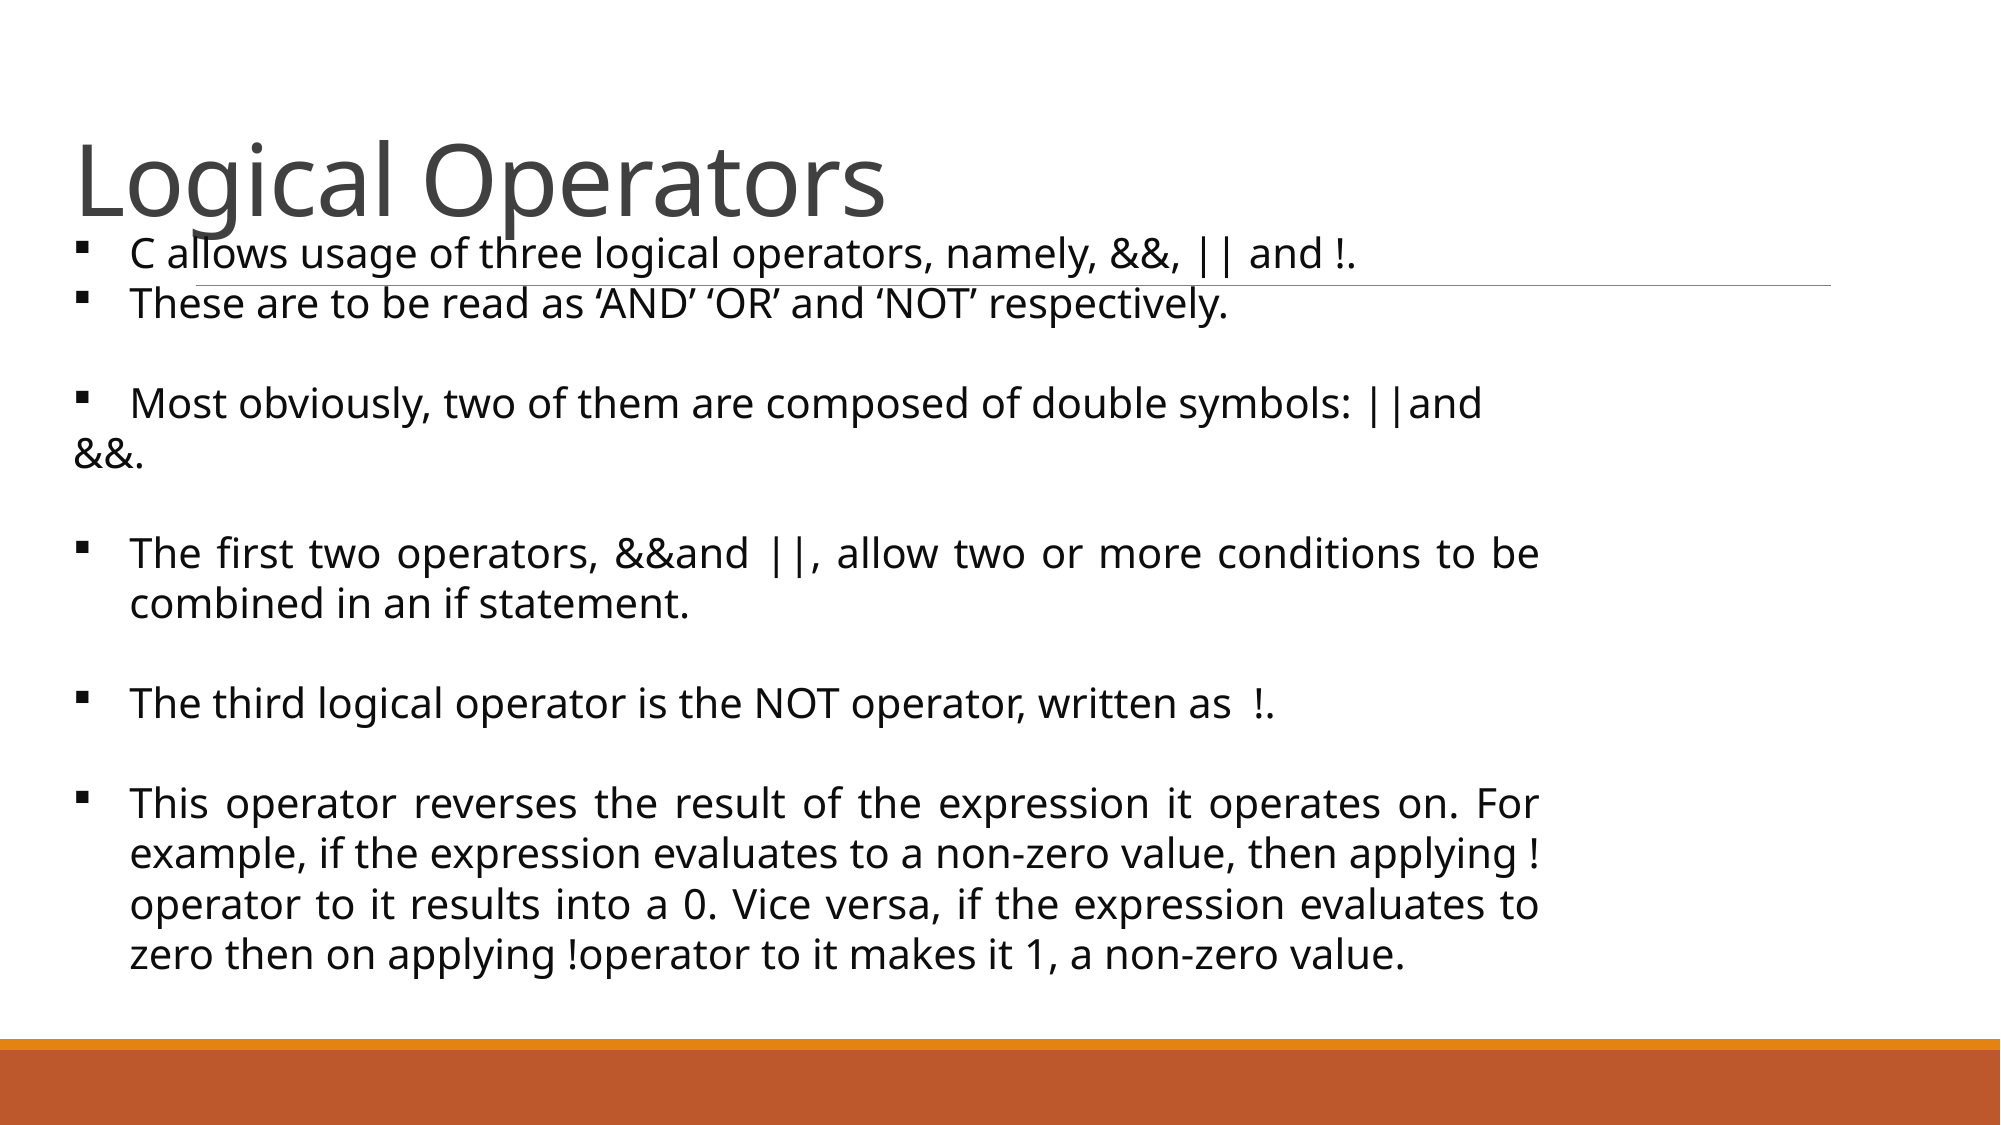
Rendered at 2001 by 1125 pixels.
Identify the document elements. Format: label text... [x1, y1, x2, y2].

title Logical Operators [58, 55, 1469, 219]
text_box C allows usage of three logical operators, namely, &&, || and !. These are to be read as ‘AND’ ‘OR’ and ‘NOT’ respectively. Most obviously, two of them are composed of double symbols: ||and &&. The first two operators, &&and ||, allow two or more conditions to be combined in an if statement. The third logical operator is the NOT operator, written as !. This operator reverses the result of the expression it operates on. For example, if the expression evaluates to a non-zero value, then applying ! operator to it results into a 0. Vice versa, if the expression evaluates to zero then on applying !operator to it makes it 1, a non-zero value. [57, 219, 1556, 904]
